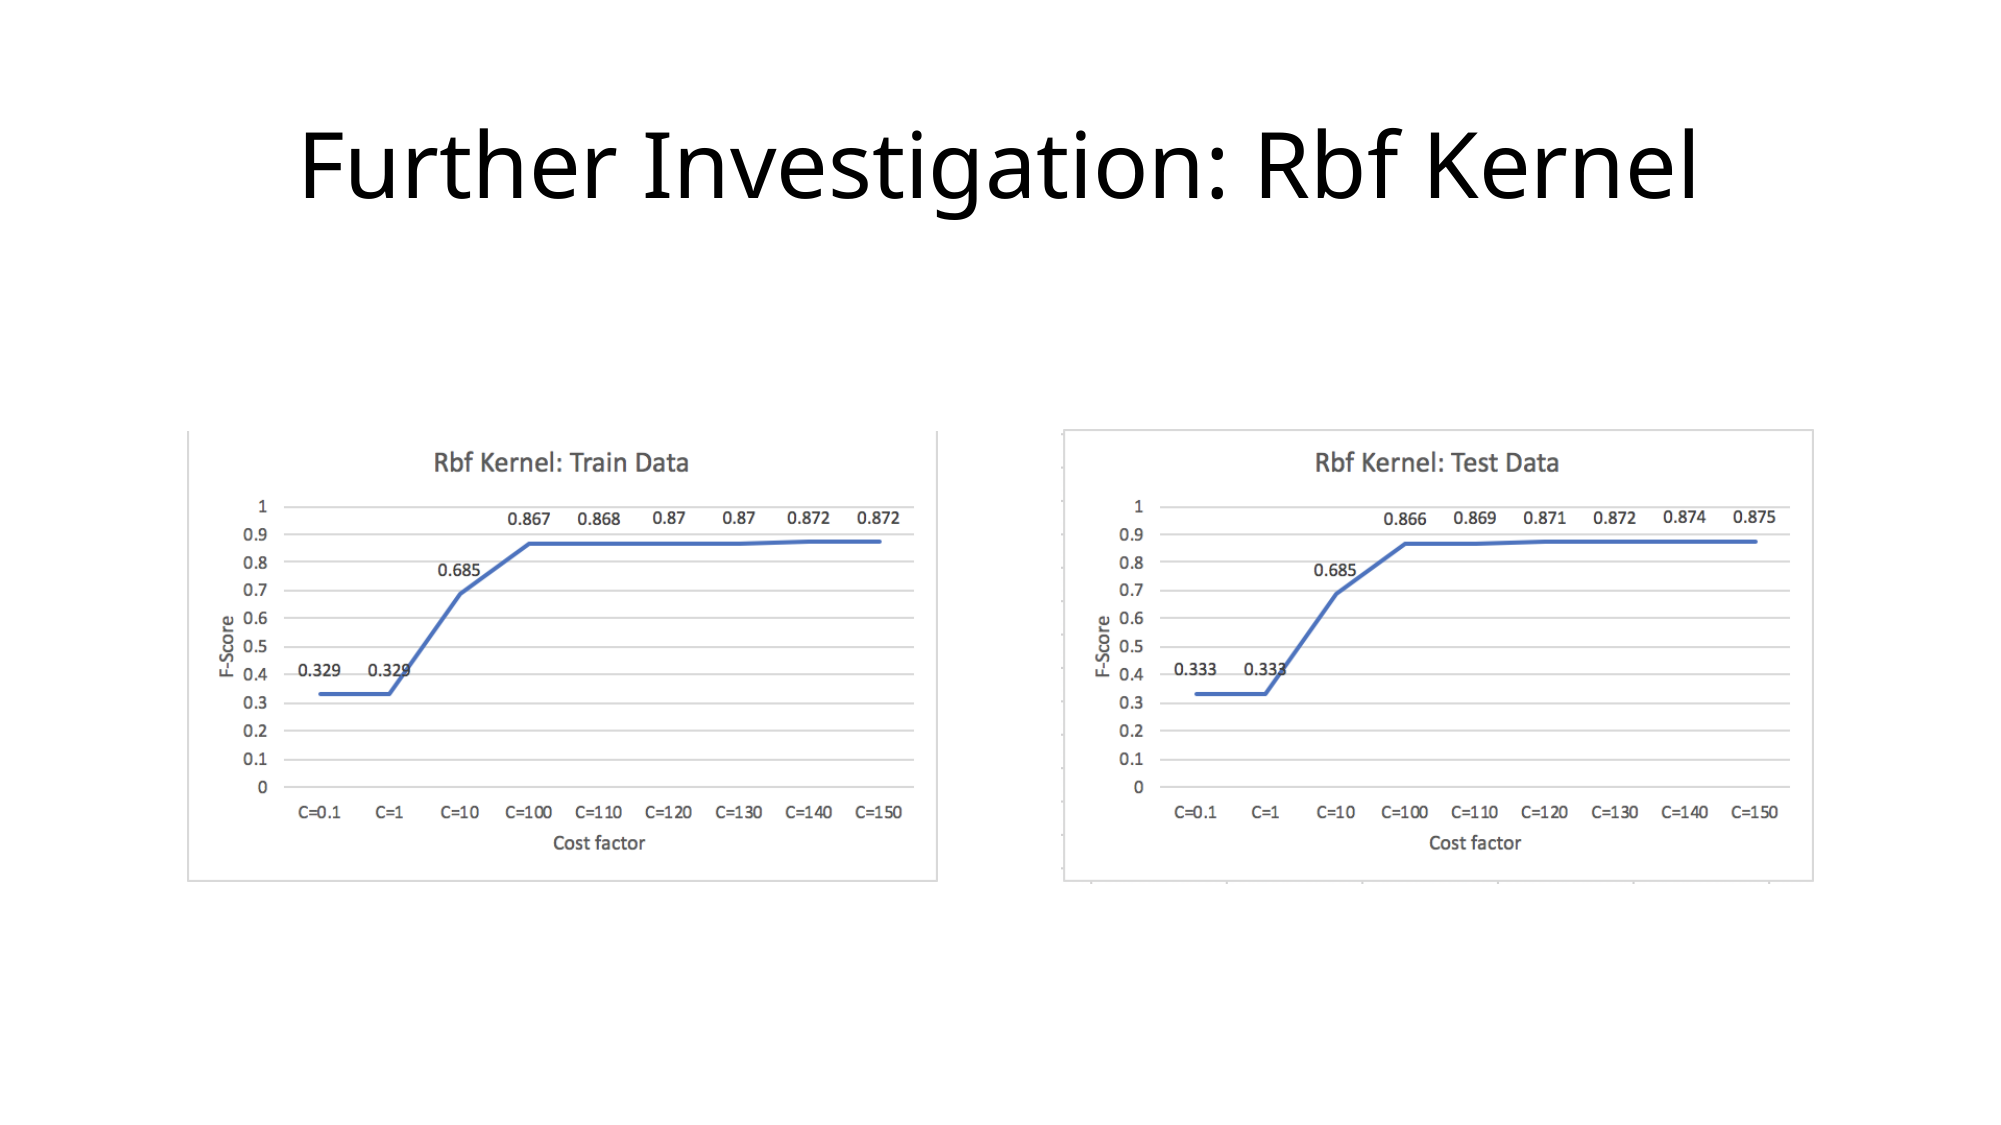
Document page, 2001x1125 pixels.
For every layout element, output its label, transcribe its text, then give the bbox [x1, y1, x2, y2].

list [187, 431, 938, 882]
title Further Investigation: Rbf Kernel [137, 59, 1863, 278]
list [1061, 429, 1814, 884]
